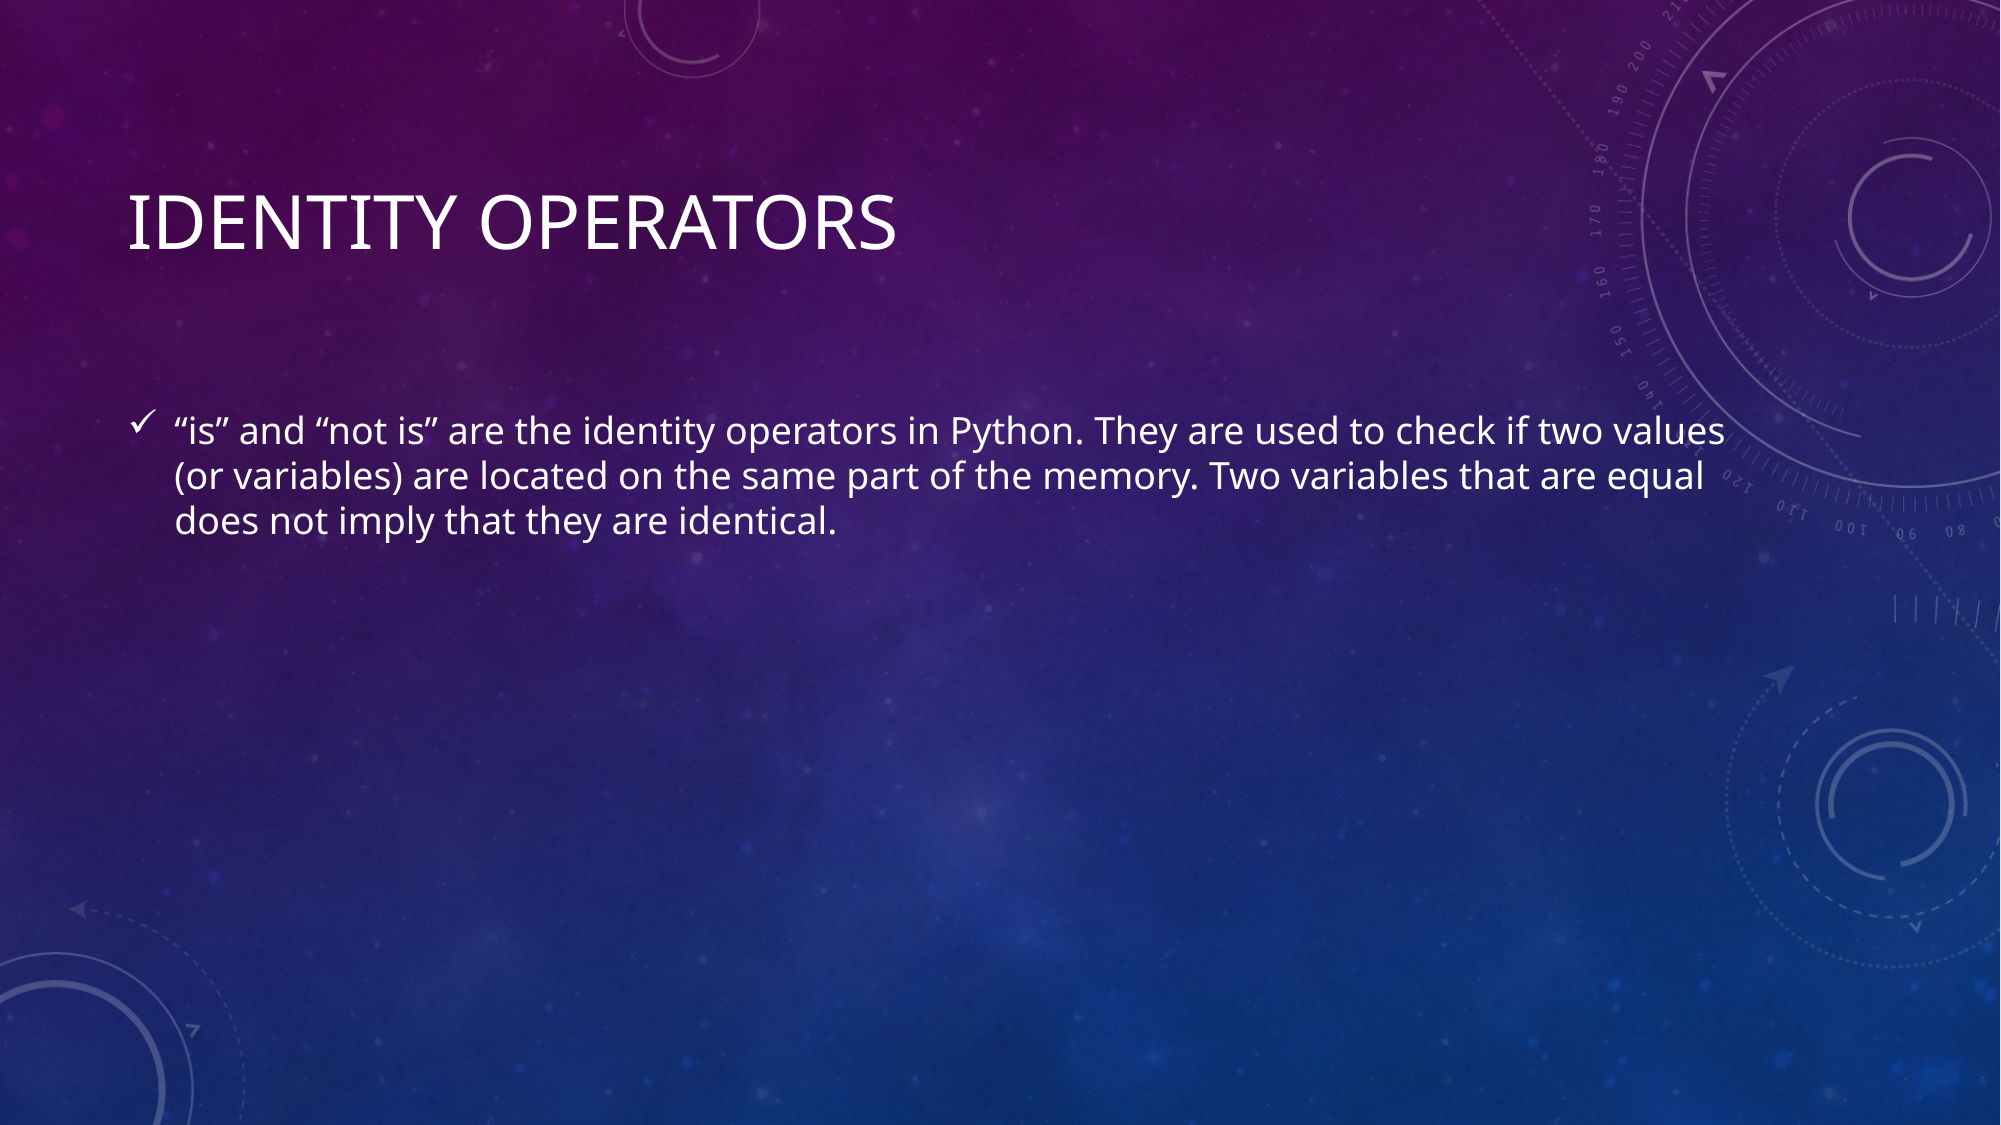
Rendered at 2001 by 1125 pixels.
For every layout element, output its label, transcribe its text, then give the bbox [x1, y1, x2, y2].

picture [0, 0, 2001, 1125]
list “is” and “not is” are the identity operators in Python. They are used to check if two values (or variables) are located on the same part of the memory. Two variables that are equal does not imply that they are identical. [112, 0, 1775, 950]
